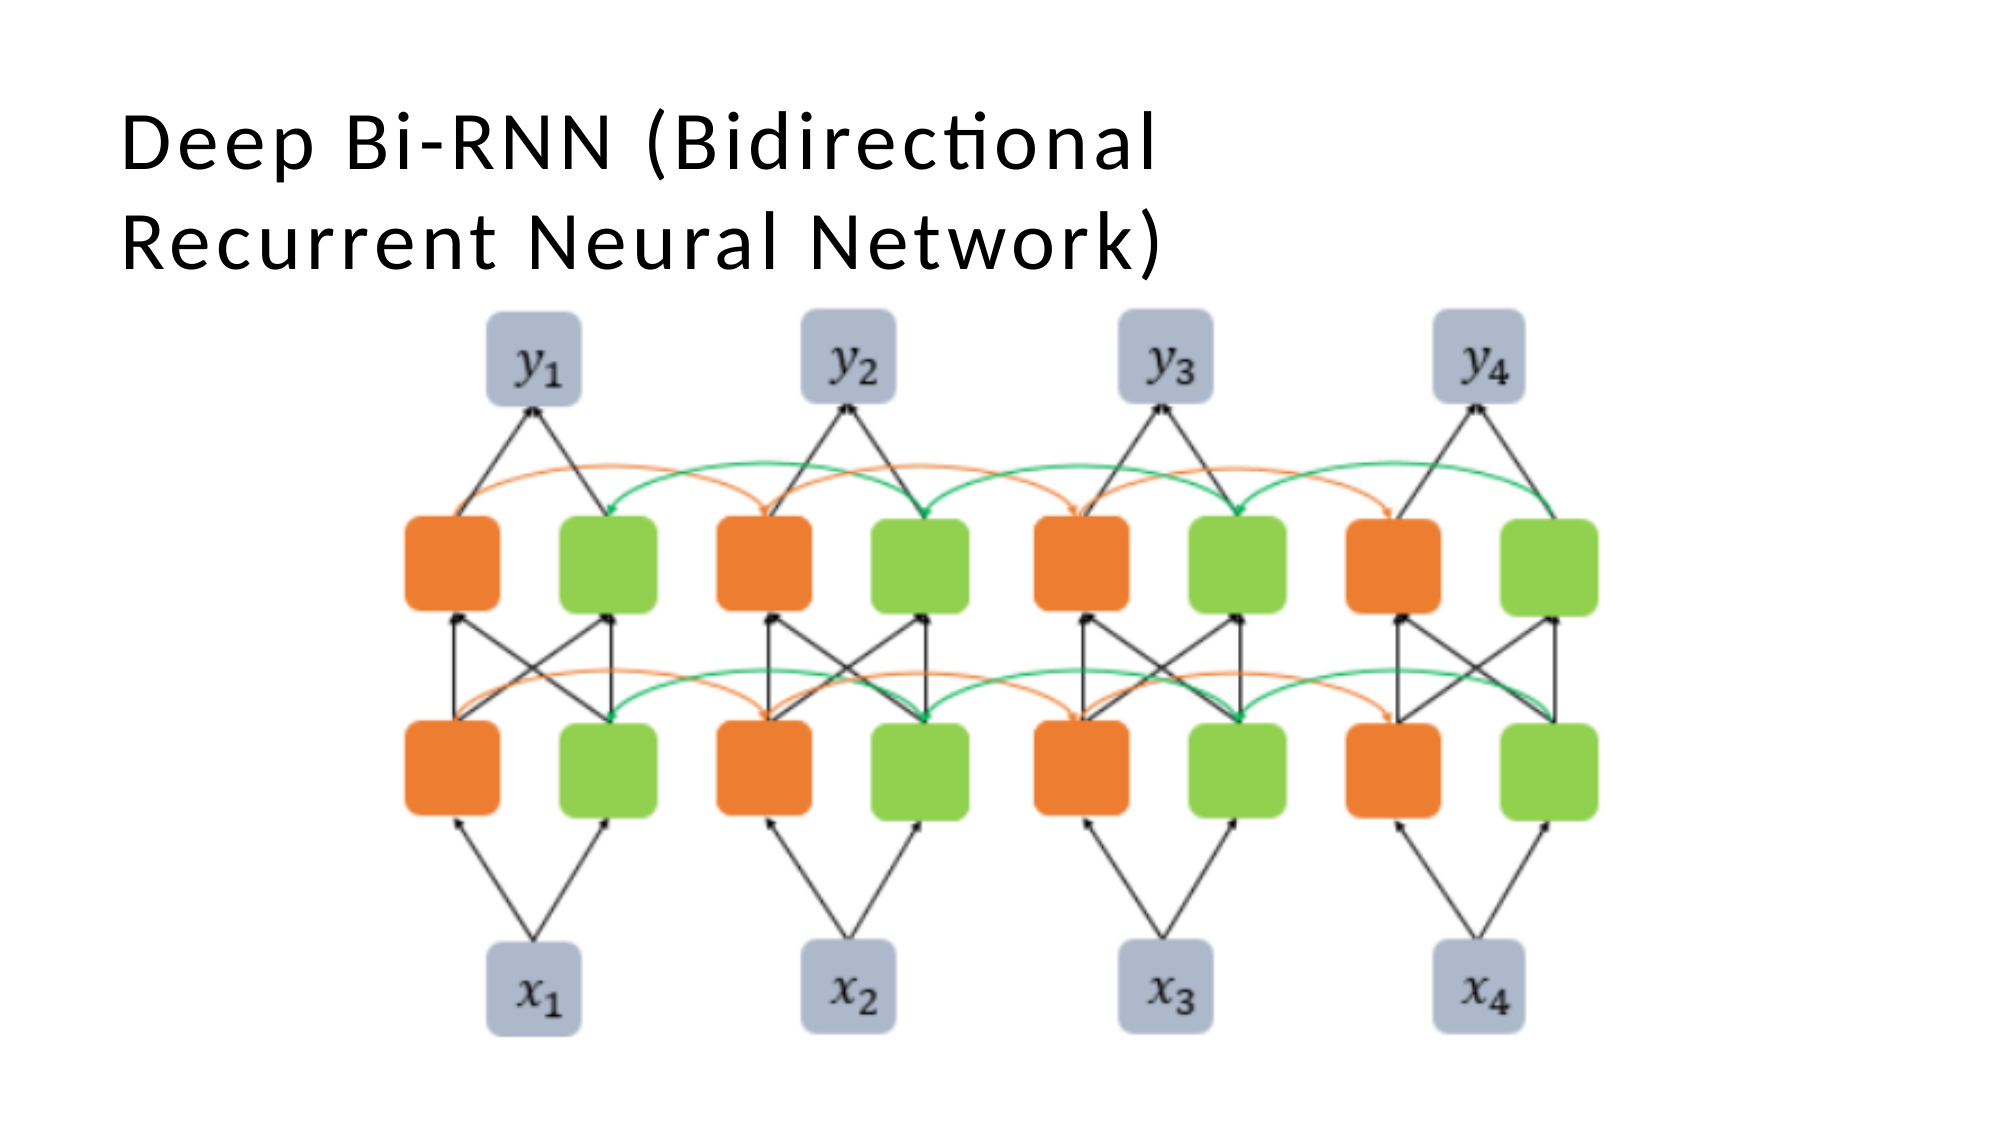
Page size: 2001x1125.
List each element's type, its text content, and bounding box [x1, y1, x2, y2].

picture [388, 305, 1612, 1043]
text_box Deep Bi-RNN (Bidirectional Recurrent Neural Network) [118, 83, 1208, 286]
